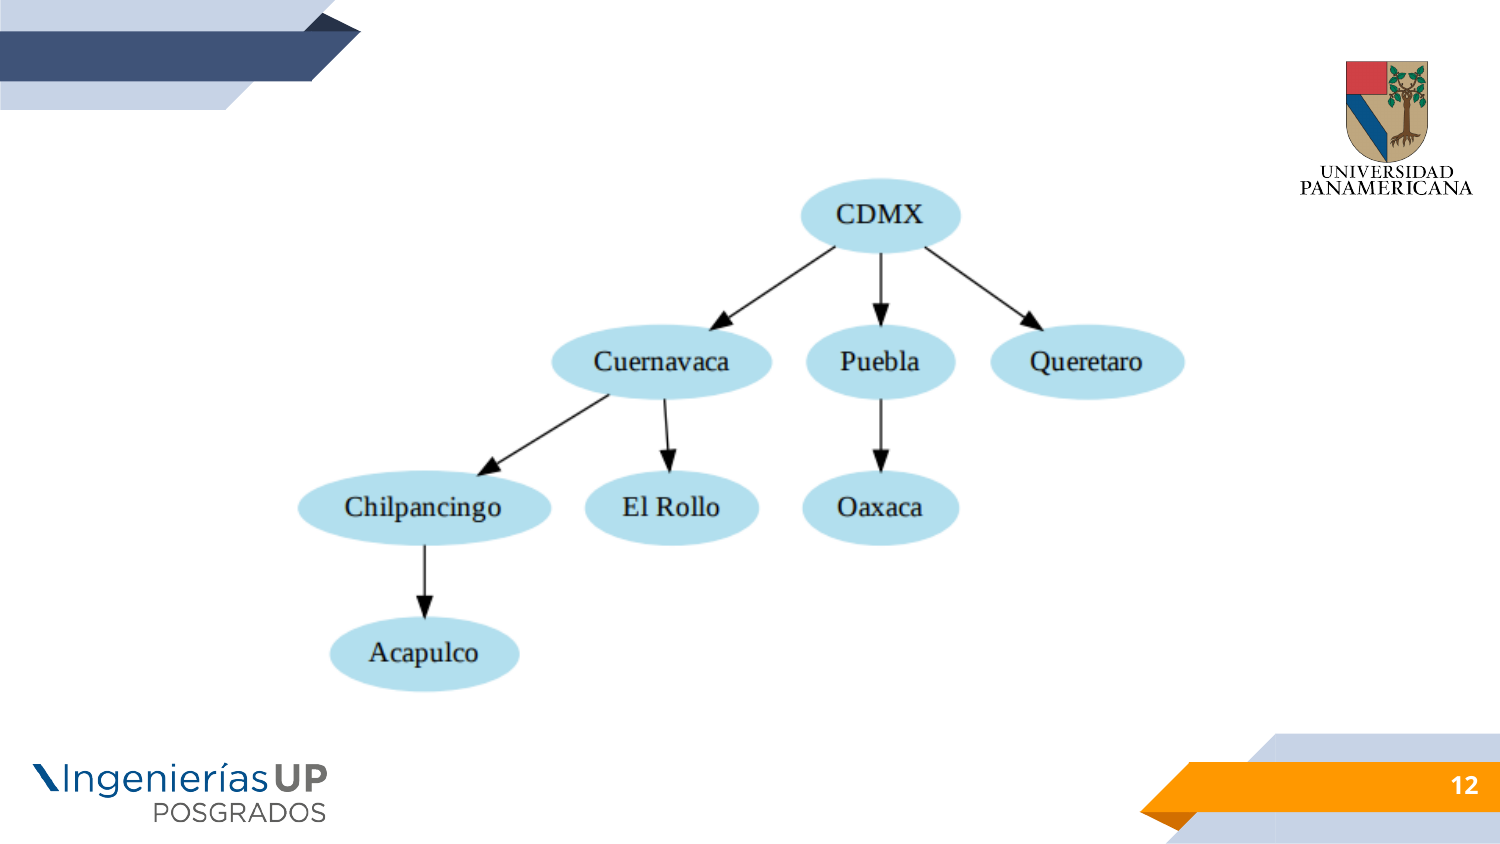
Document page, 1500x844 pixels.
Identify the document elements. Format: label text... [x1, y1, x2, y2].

picture [1286, 44, 1490, 210]
picture [15, 737, 344, 844]
slide_number 12 [1249, 760, 1494, 813]
picture [251, 117, 1209, 726]
